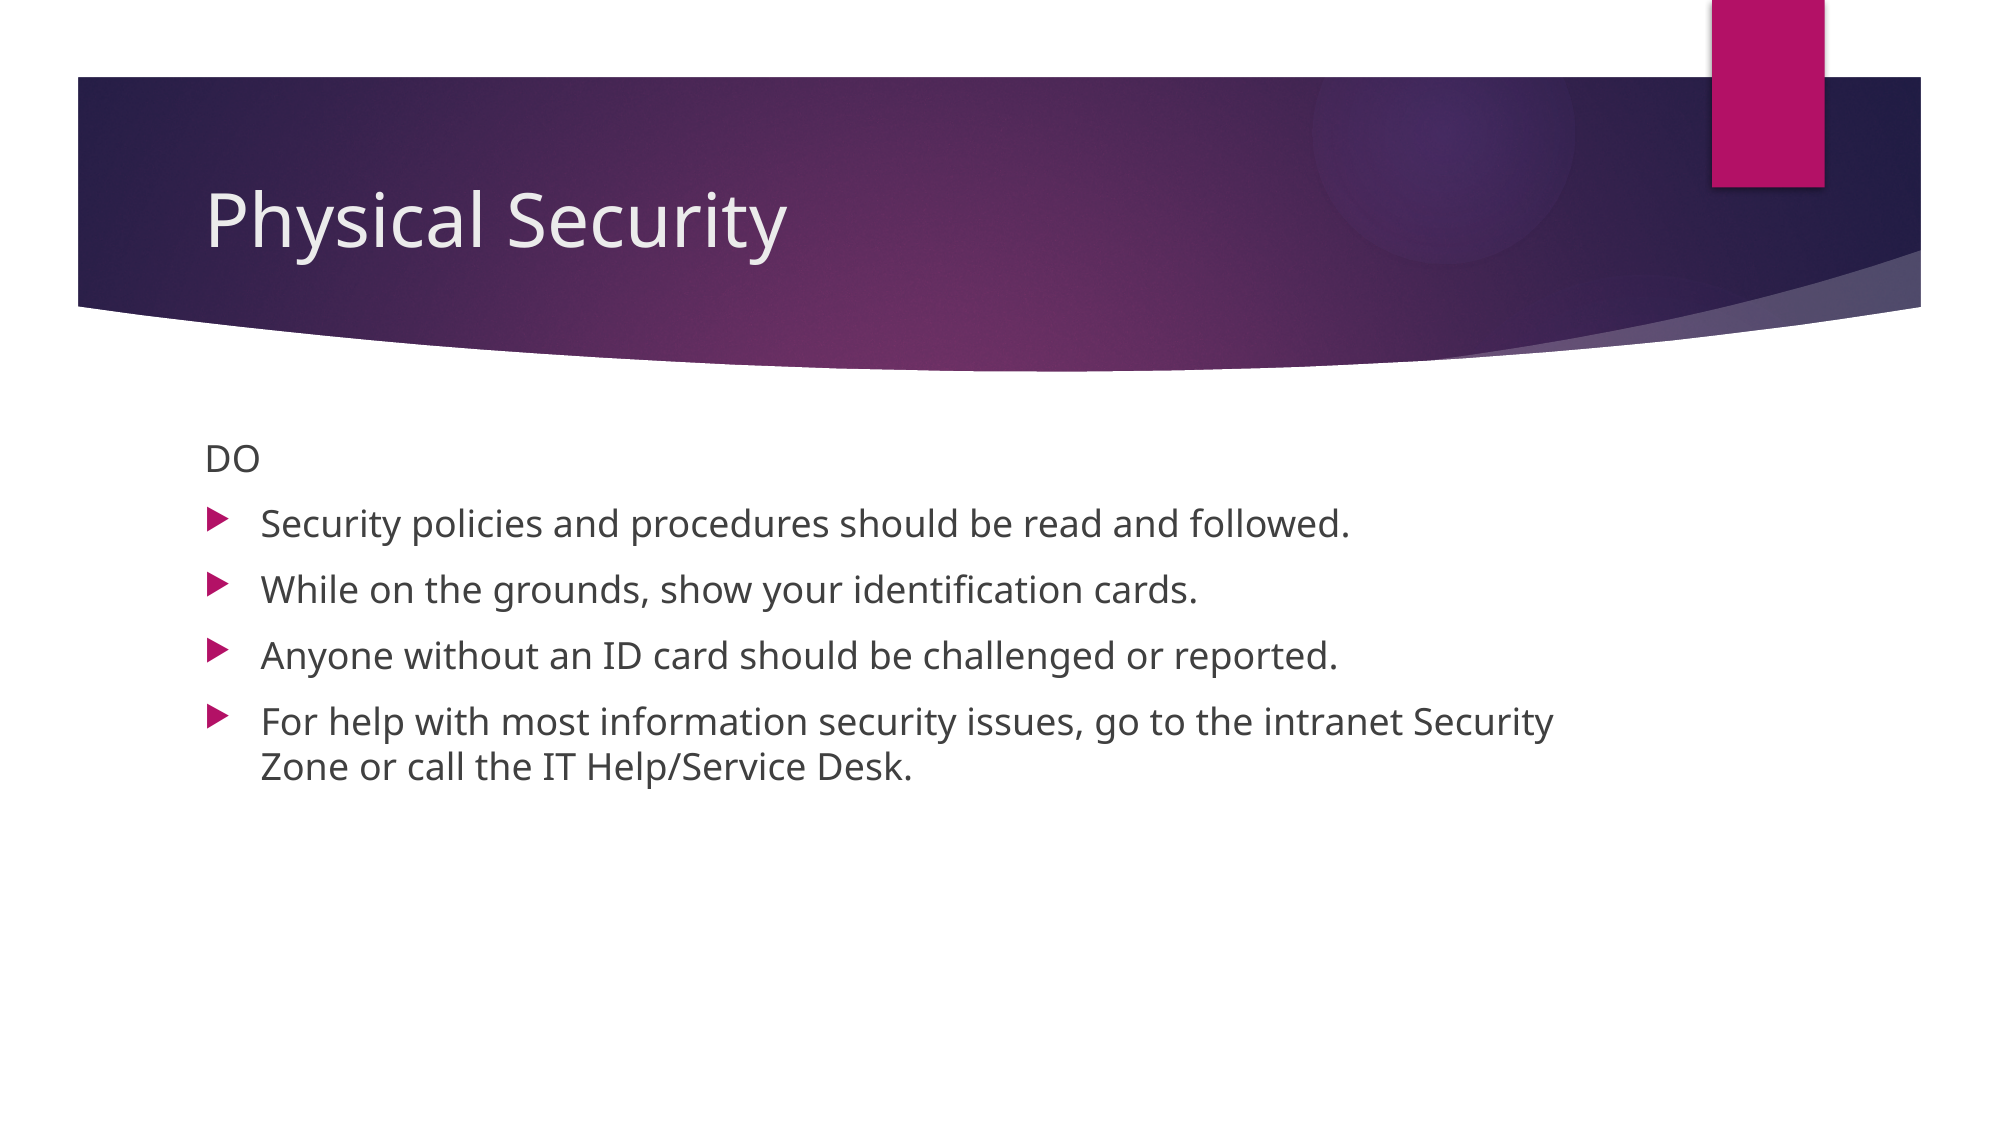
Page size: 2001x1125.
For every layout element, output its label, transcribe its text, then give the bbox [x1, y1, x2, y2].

title Physical Security [189, 159, 1627, 276]
list DO Security policies and procedures should be read and followed. While on the grounds, show your identification cards. Anyone without an ID card should be challenged or reported. For help with most information security issues, go to the intranet Security Zone or call the IT Help/Service Desk. [189, 427, 1638, 988]
